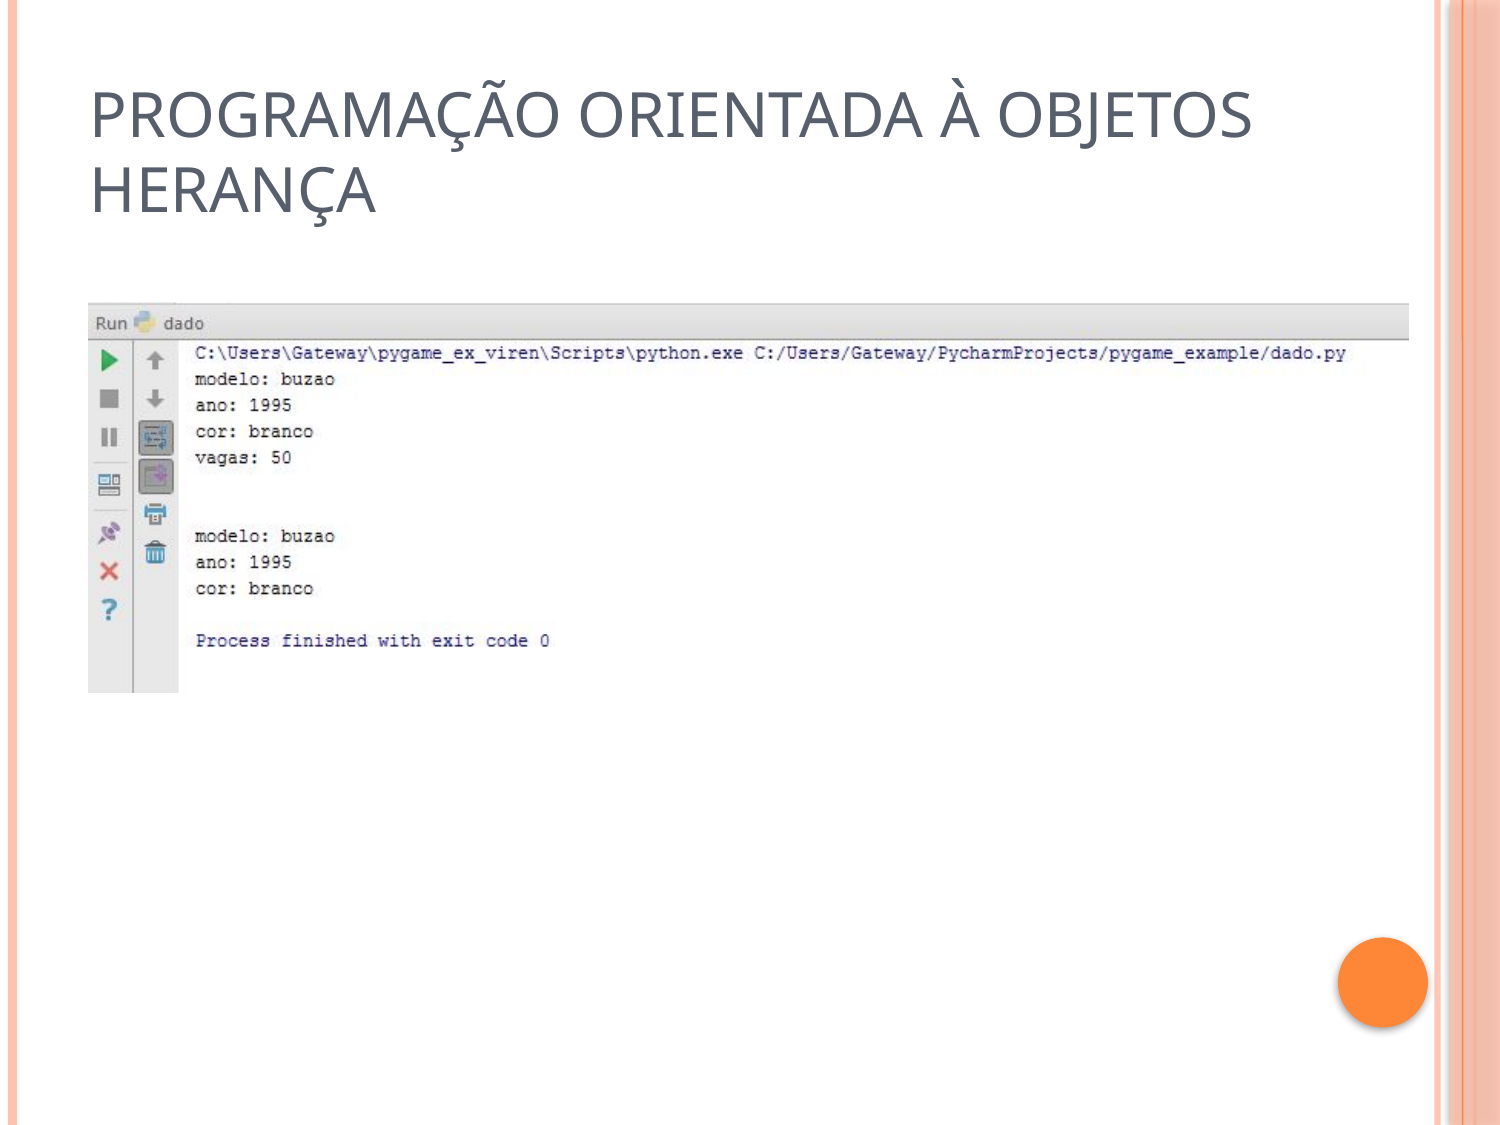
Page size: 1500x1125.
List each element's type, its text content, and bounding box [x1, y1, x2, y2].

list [87, 302, 1409, 693]
title Programação Orientada à Objetos Herança [75, 45, 1300, 233]
